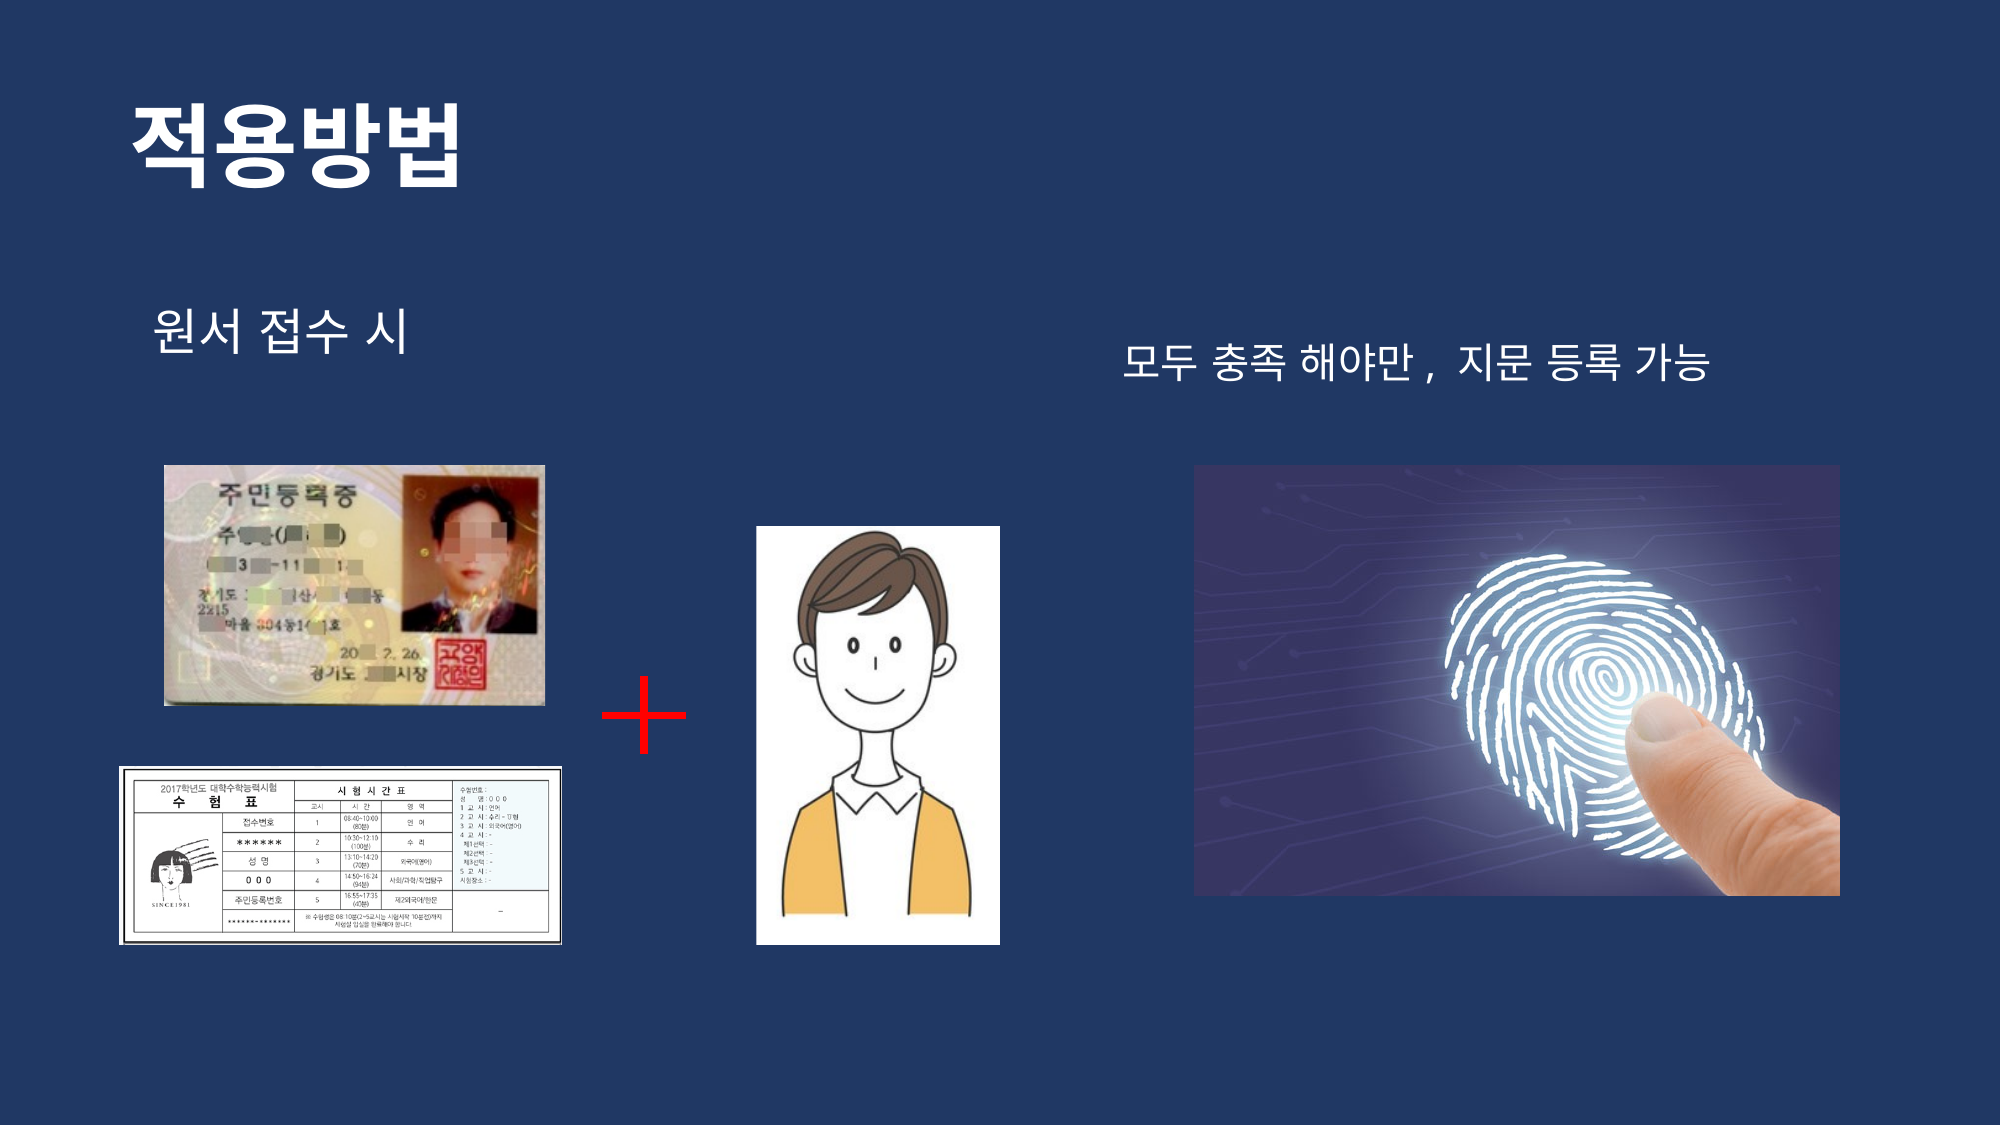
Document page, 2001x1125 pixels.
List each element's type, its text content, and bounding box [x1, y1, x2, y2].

list 원서 접수 시 [137, 299, 1863, 1014]
picture [163, 465, 546, 706]
picture [1194, 465, 1840, 896]
picture [756, 526, 1000, 945]
text_box 모두 충족 해야만, 지문 등록 가능 [1107, 329, 1727, 395]
text_box [602, 676, 686, 754]
picture [119, 766, 562, 945]
title 적용방법 [114, 42, 1840, 260]
